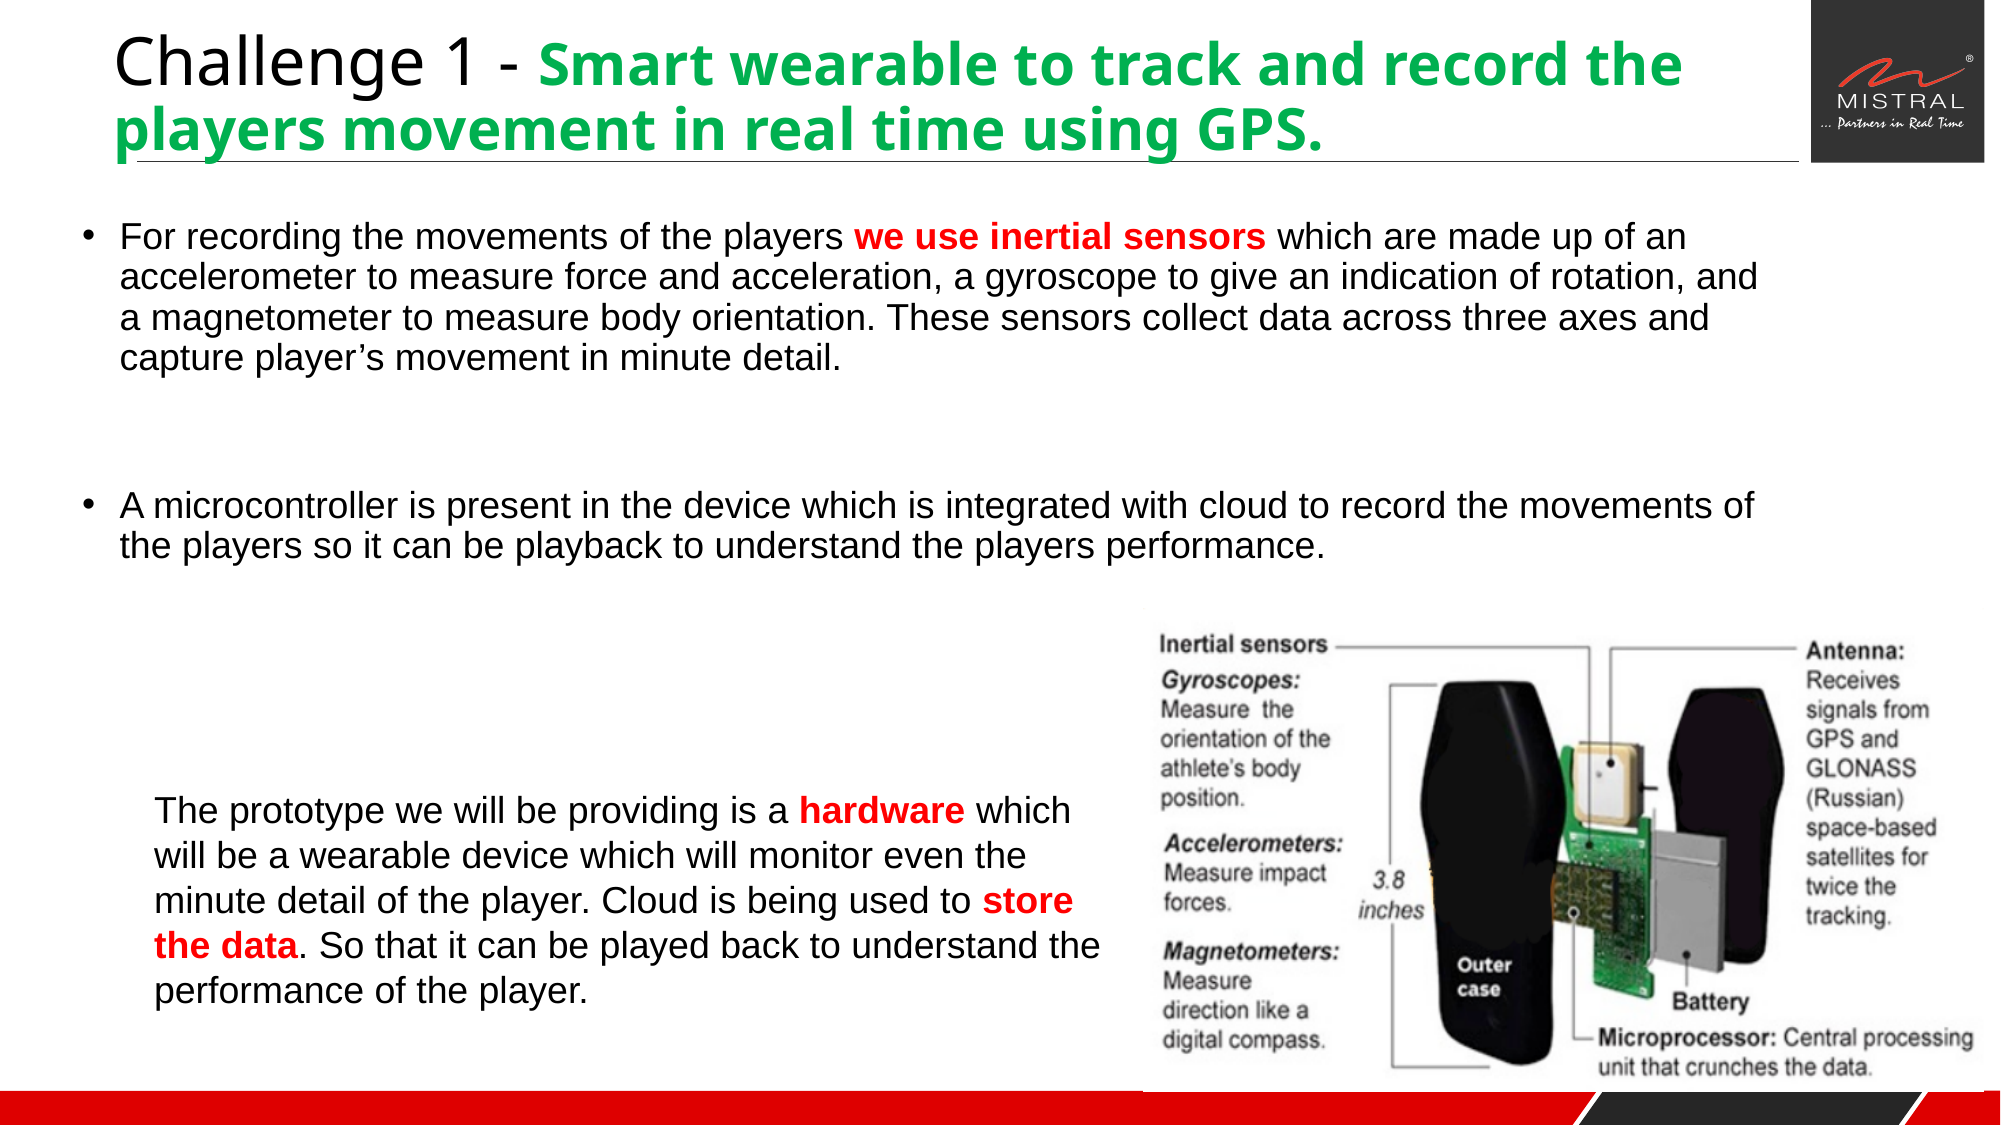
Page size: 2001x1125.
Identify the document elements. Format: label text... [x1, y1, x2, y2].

list For recording the movements of the players we use inertial sensors which are made up of an accelerometer to measure force and acceleration, a gyroscope to give an indication of rotation, and a magnetometer to measure body orientation. These sensors collect data across three axes and capture player’s movement in minute detail. A microcontroller is present in the device which is integrated with cloud to record the movements of the players so it can be playback to understand the players performance. [67, 209, 1792, 667]
picture [1143, 608, 1984, 1092]
title Challenge 1 - Smart wearable to track and record the players movement in real time using GPS. [98, 45, 1705, 146]
text_box The prototype we will be providing is a hardware which will be a wearable device which will monitor even the minute detail of the player. Cloud is being used to store the data. So that it can be played back to understand the performance of the player. [139, 778, 1118, 1019]
picture [1818, 52, 1977, 133]
